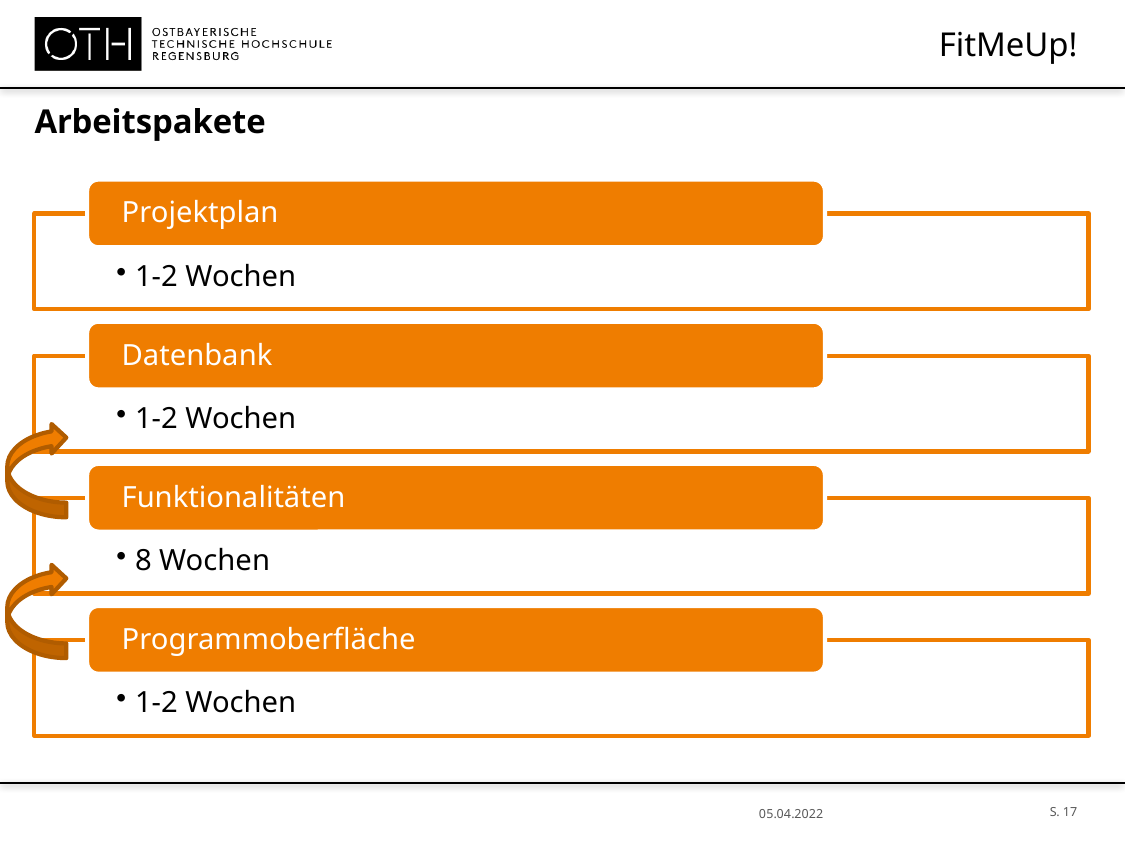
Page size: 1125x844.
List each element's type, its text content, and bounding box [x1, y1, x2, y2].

list Arbeitspakete [34, 80, 1089, 161]
text_box [5, 436, 29, 512]
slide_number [588, 782, 994, 844]
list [34, 169, 1089, 746]
title FitMeUp! [332, 17, 1089, 71]
text_box [5, 576, 29, 653]
picture [34, 17, 332, 71]
slide_number S. 17 [991, 782, 1089, 843]
